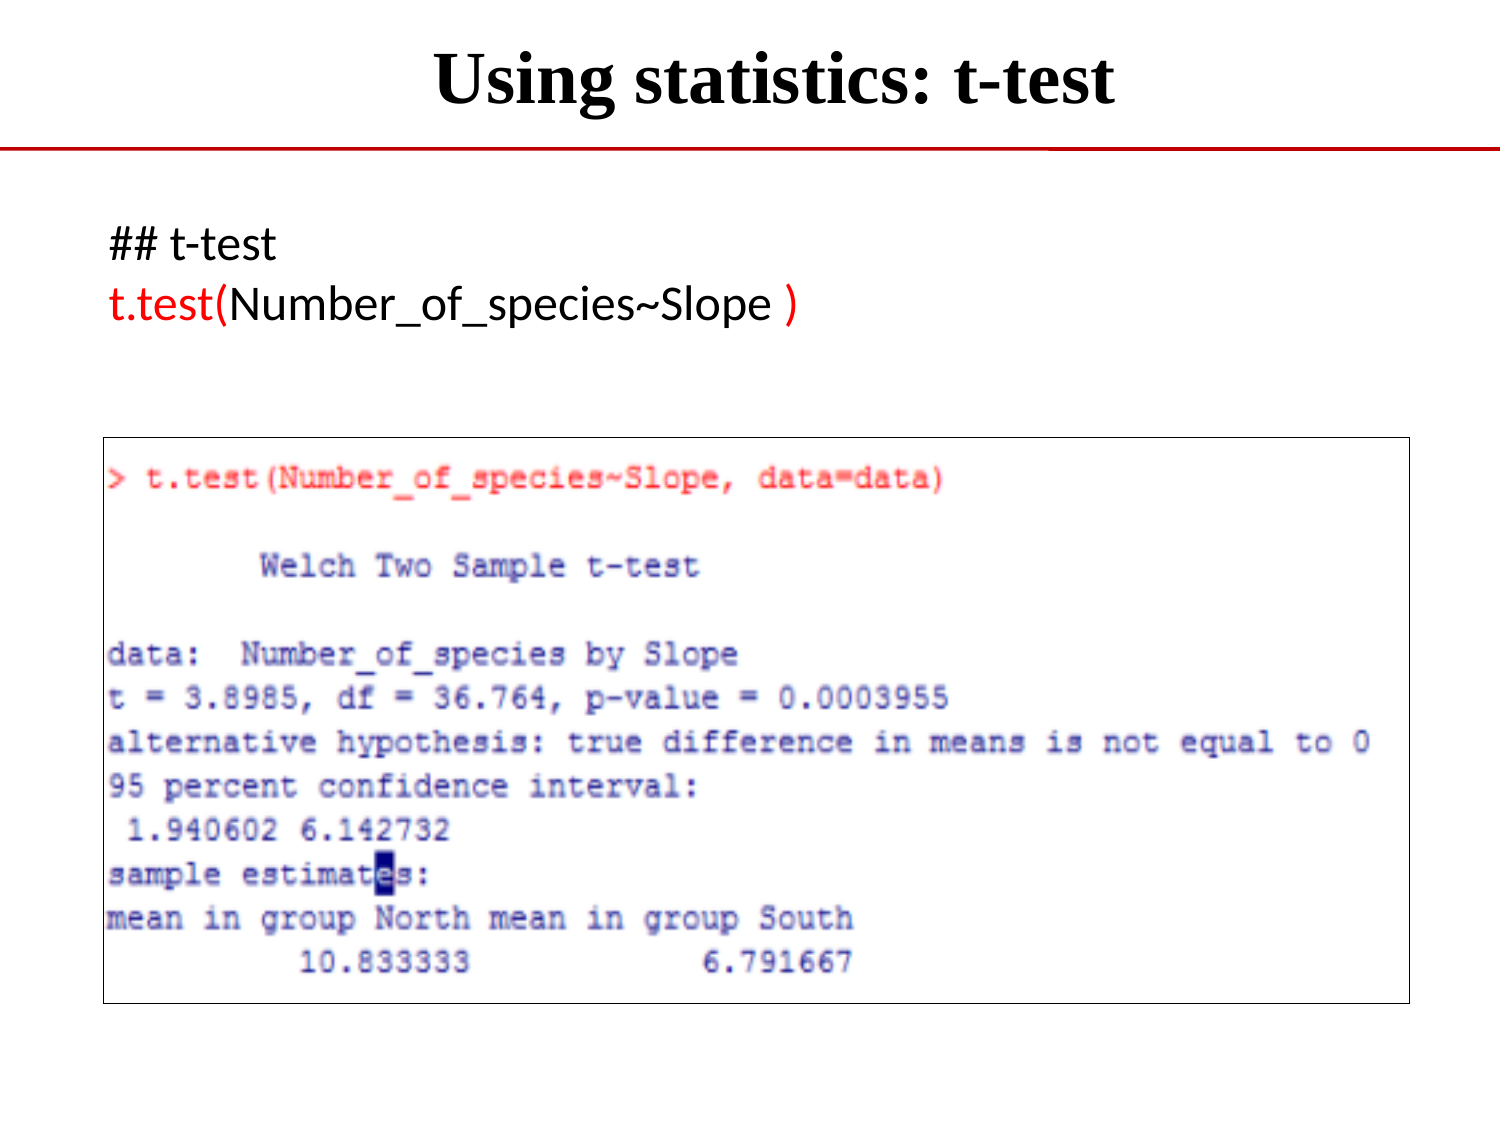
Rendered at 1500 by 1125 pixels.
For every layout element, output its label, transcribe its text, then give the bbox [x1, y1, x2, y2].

text_box Using statistics: t-test [417, 20, 1131, 126]
text_box ## t-test t.test(Number_of_species~Slope ) [93, 203, 815, 339]
picture [102, 436, 1410, 1004]
